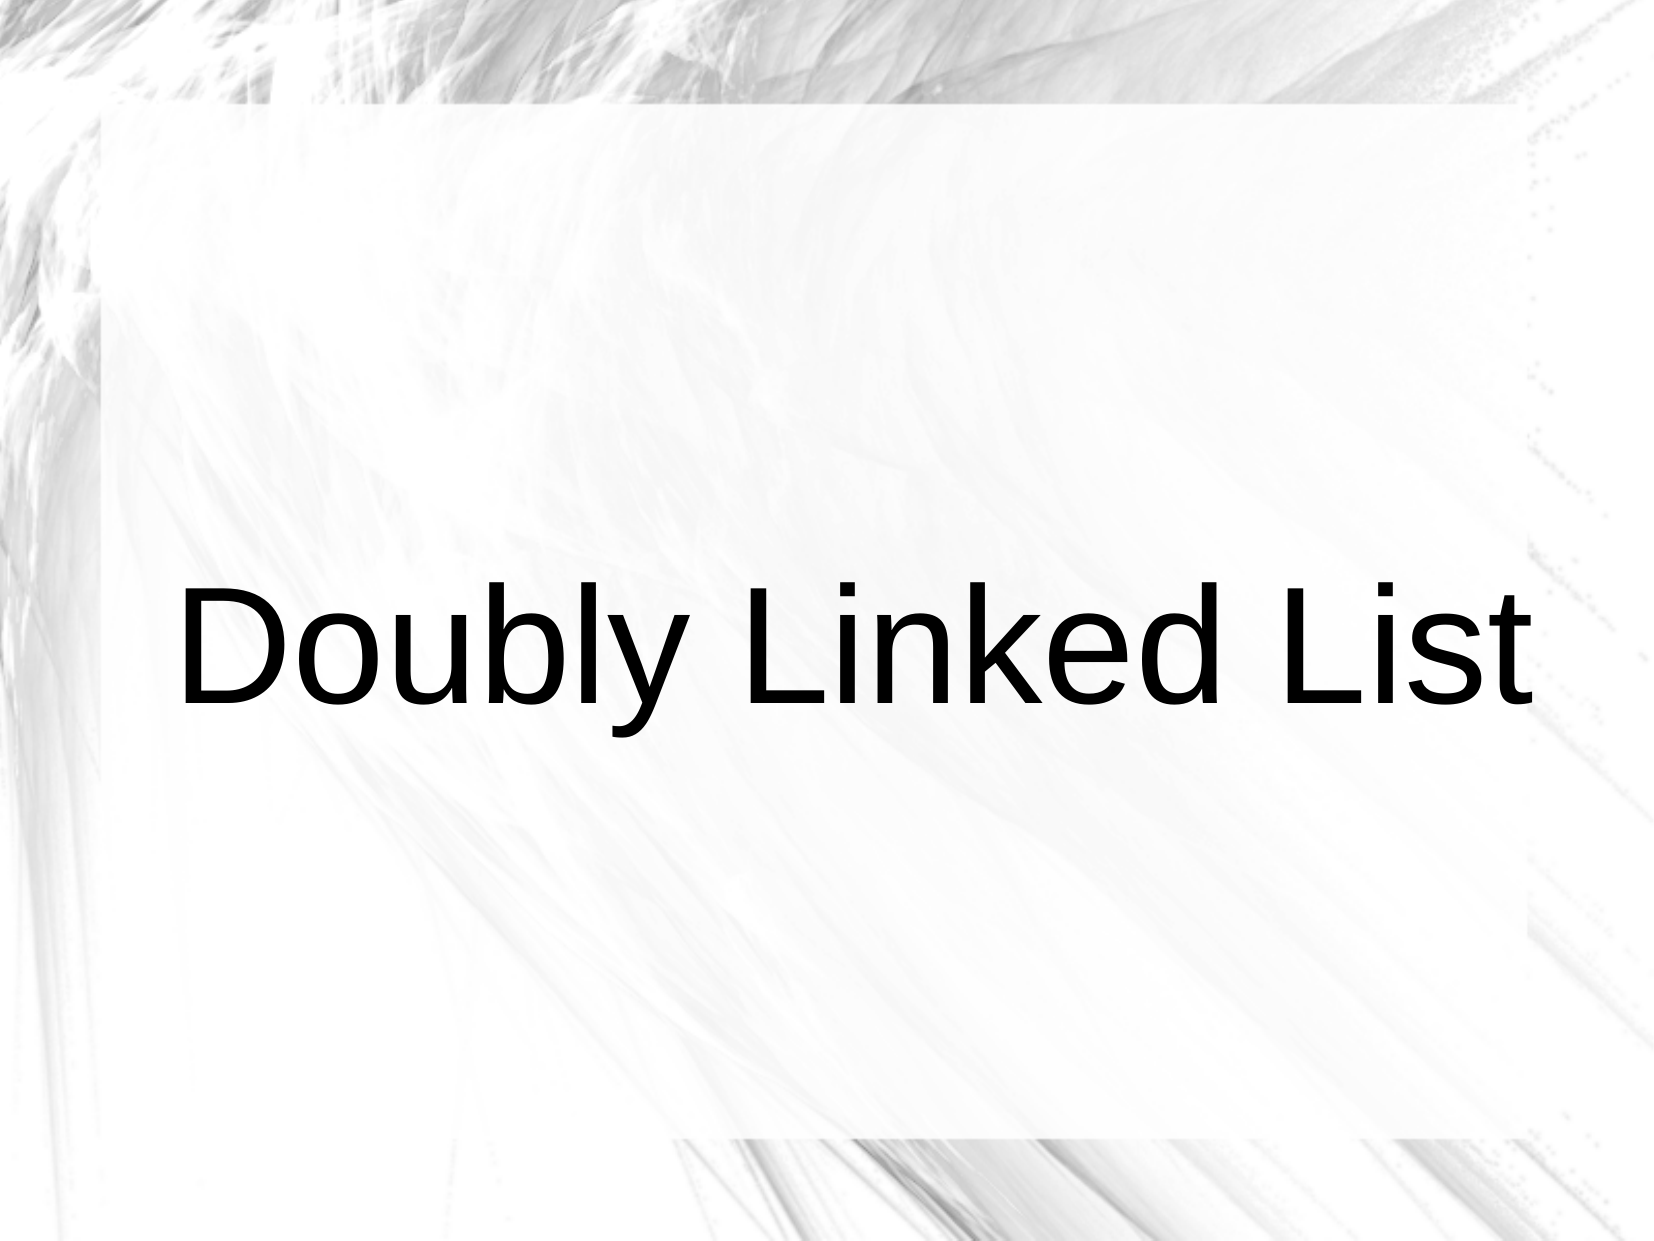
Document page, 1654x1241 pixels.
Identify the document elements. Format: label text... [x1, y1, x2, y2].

picture [0, 0, 1654, 1241]
list Doubly Linked List [118, 319, 1571, 1109]
